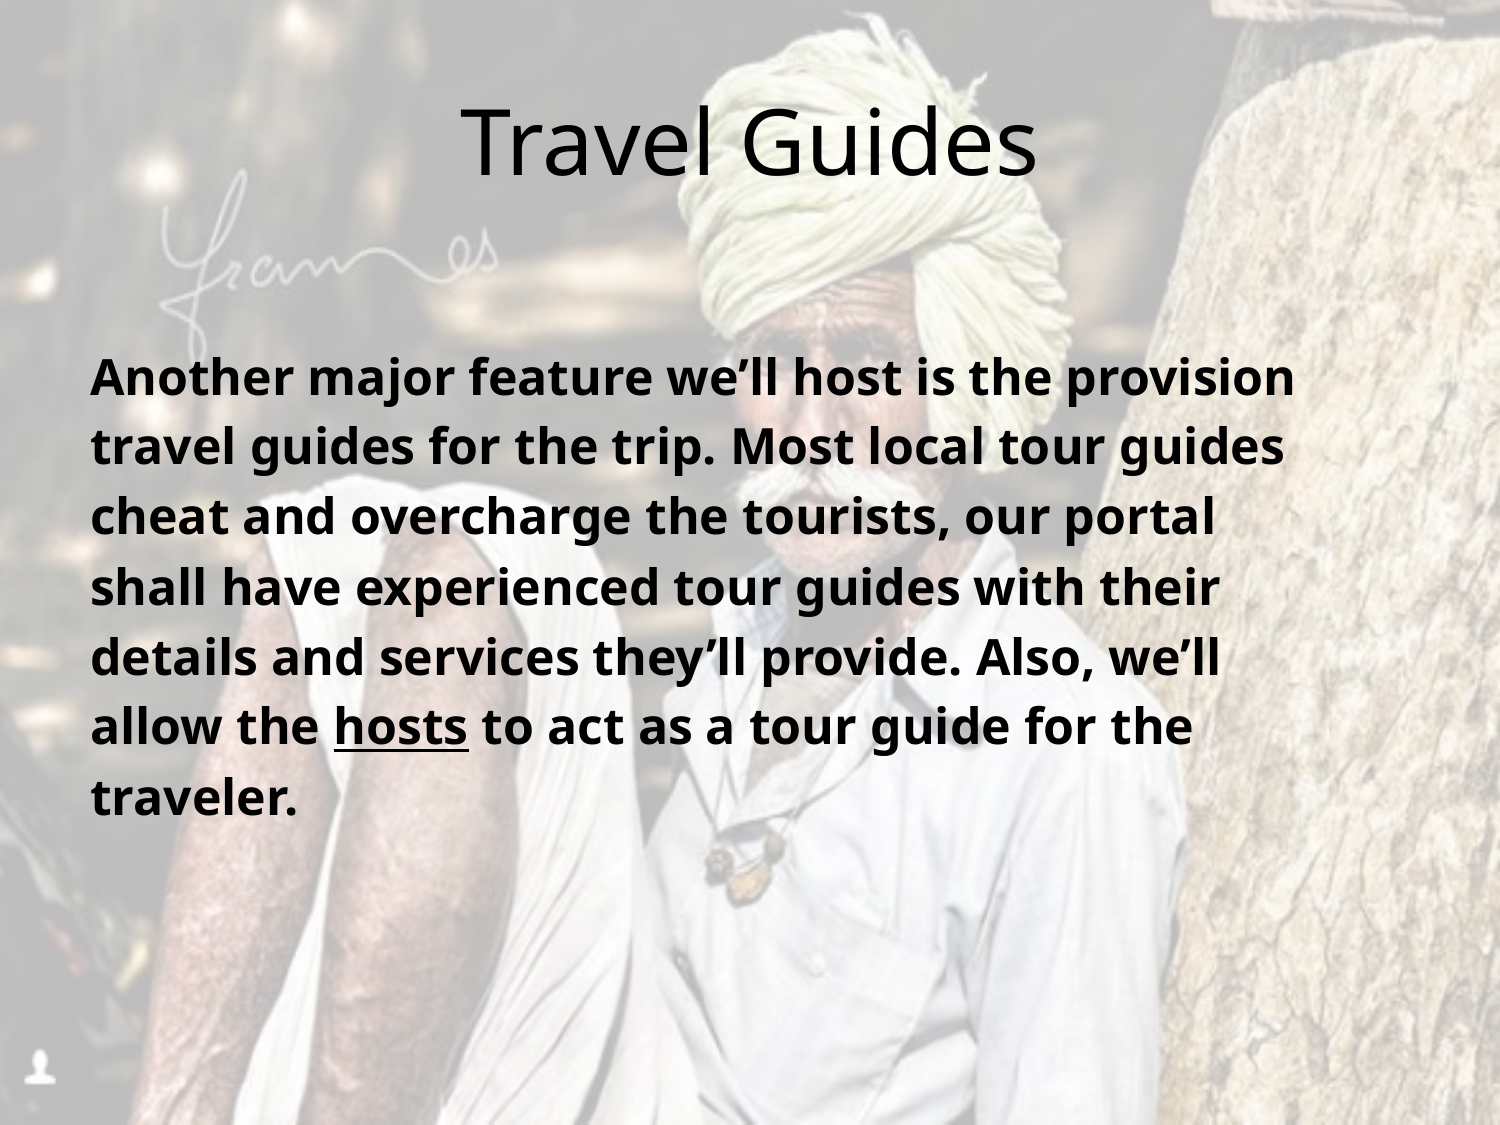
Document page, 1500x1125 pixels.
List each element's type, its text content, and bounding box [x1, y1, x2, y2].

list Another major feature we’ll host is the provision travel guides for the trip. Most local tour guides cheat and overcharge the tourists, our portal shall have experienced tour guides with their details and services they’ll provide. Also, we’ll allow the hosts to act as a tour guide for the traveler. [75, 337, 1425, 1080]
title Travel Guides [75, 45, 1425, 233]
